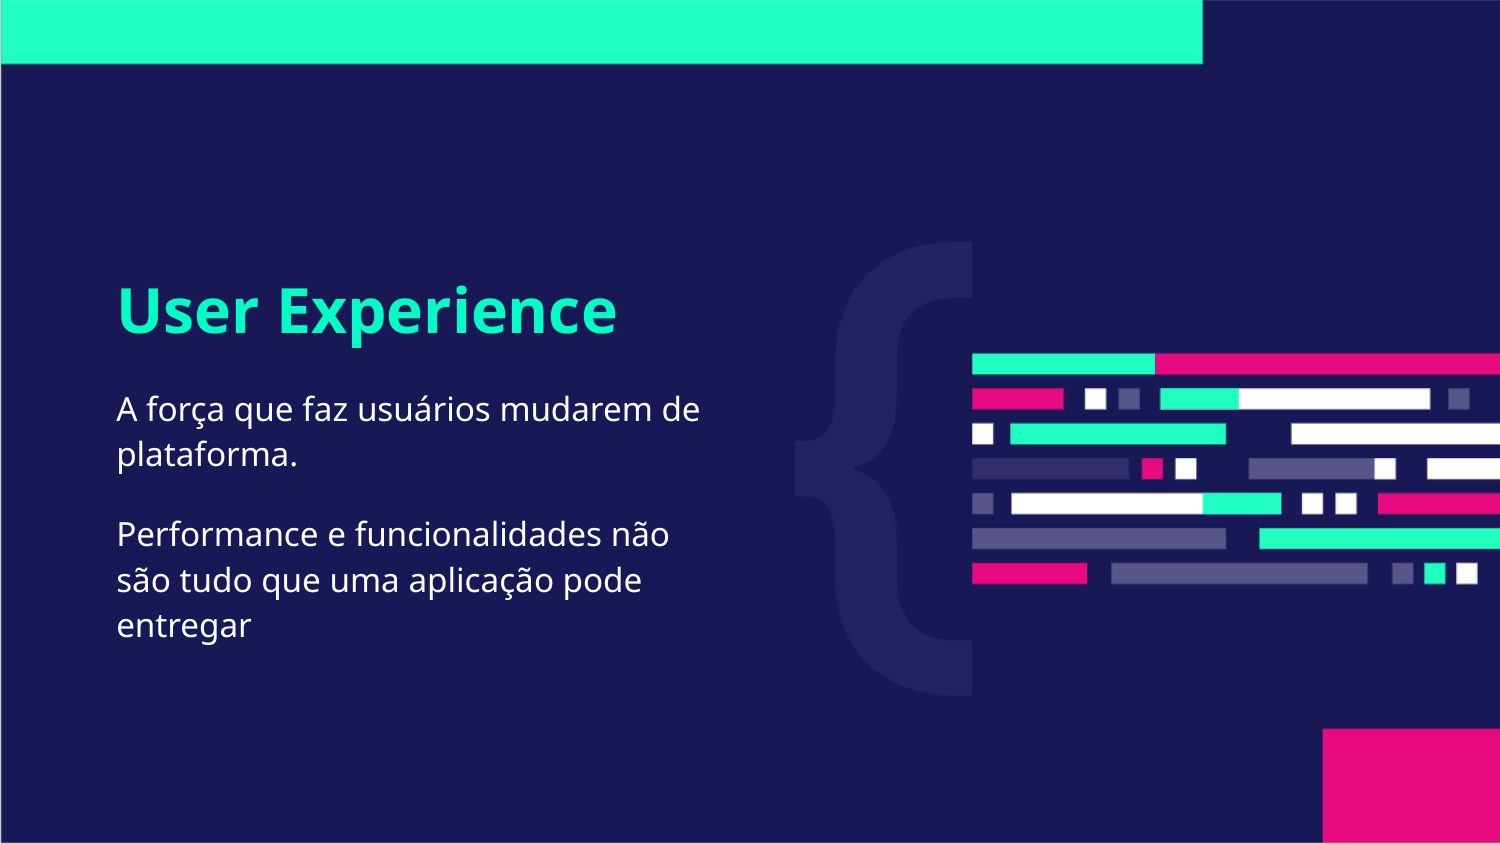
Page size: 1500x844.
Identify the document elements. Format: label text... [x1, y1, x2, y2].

list A força que faz usuários mudarem de plataforma. Performance e funcionalidades não são tudo que uma aplicação pode entregar [101, 366, 747, 717]
picture [0, 0, 1500, 844]
title User Experience [101, 256, 788, 366]
